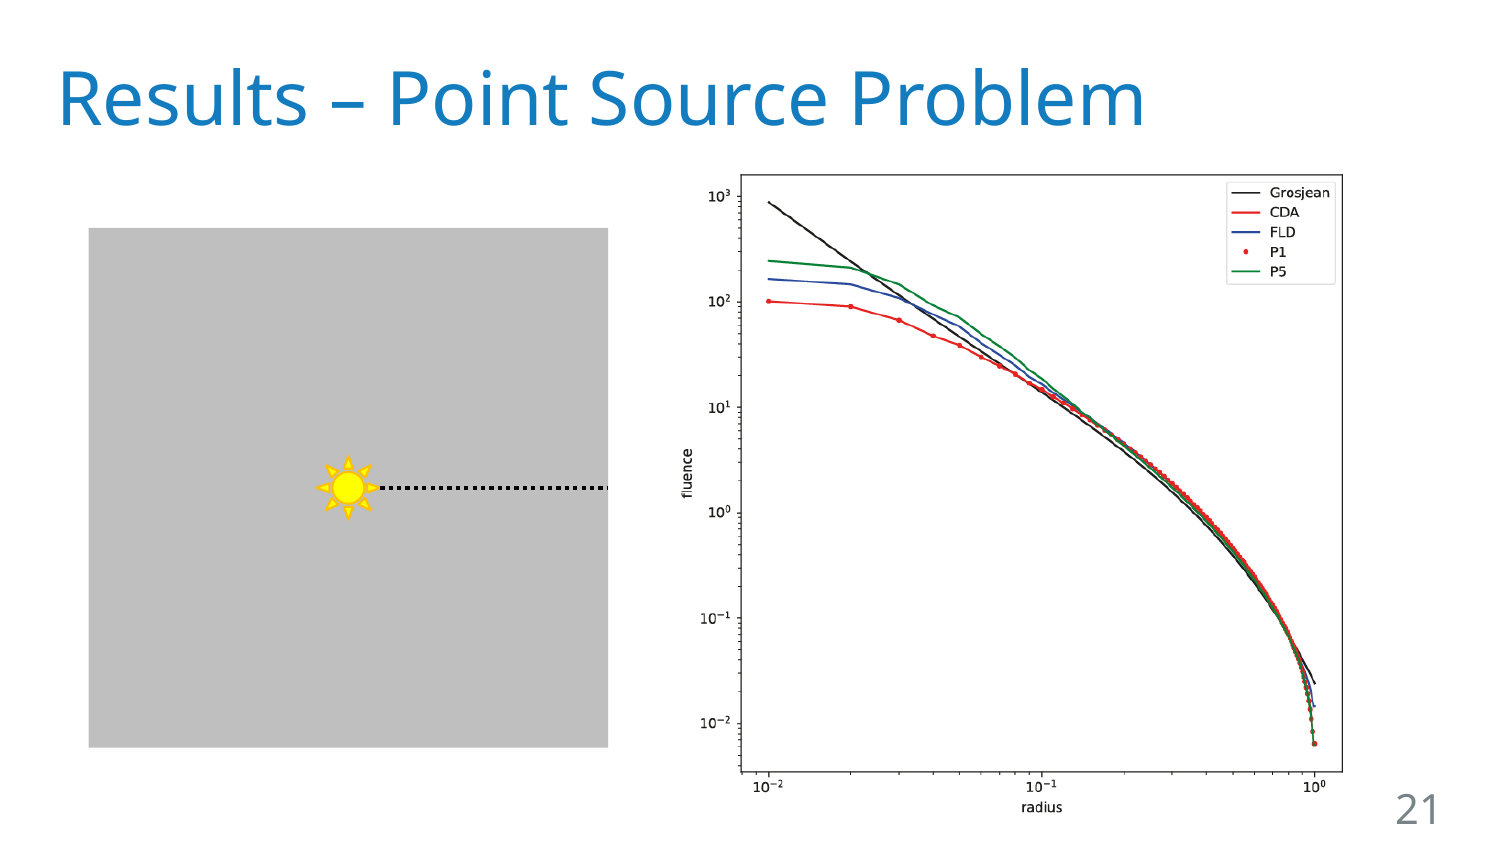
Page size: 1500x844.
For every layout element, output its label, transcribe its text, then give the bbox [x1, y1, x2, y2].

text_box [88, 227, 609, 748]
picture [671, 160, 1358, 824]
slide_number 21 [1014, 785, 1459, 838]
title Results – Point Source Problem [41, 28, 1459, 163]
